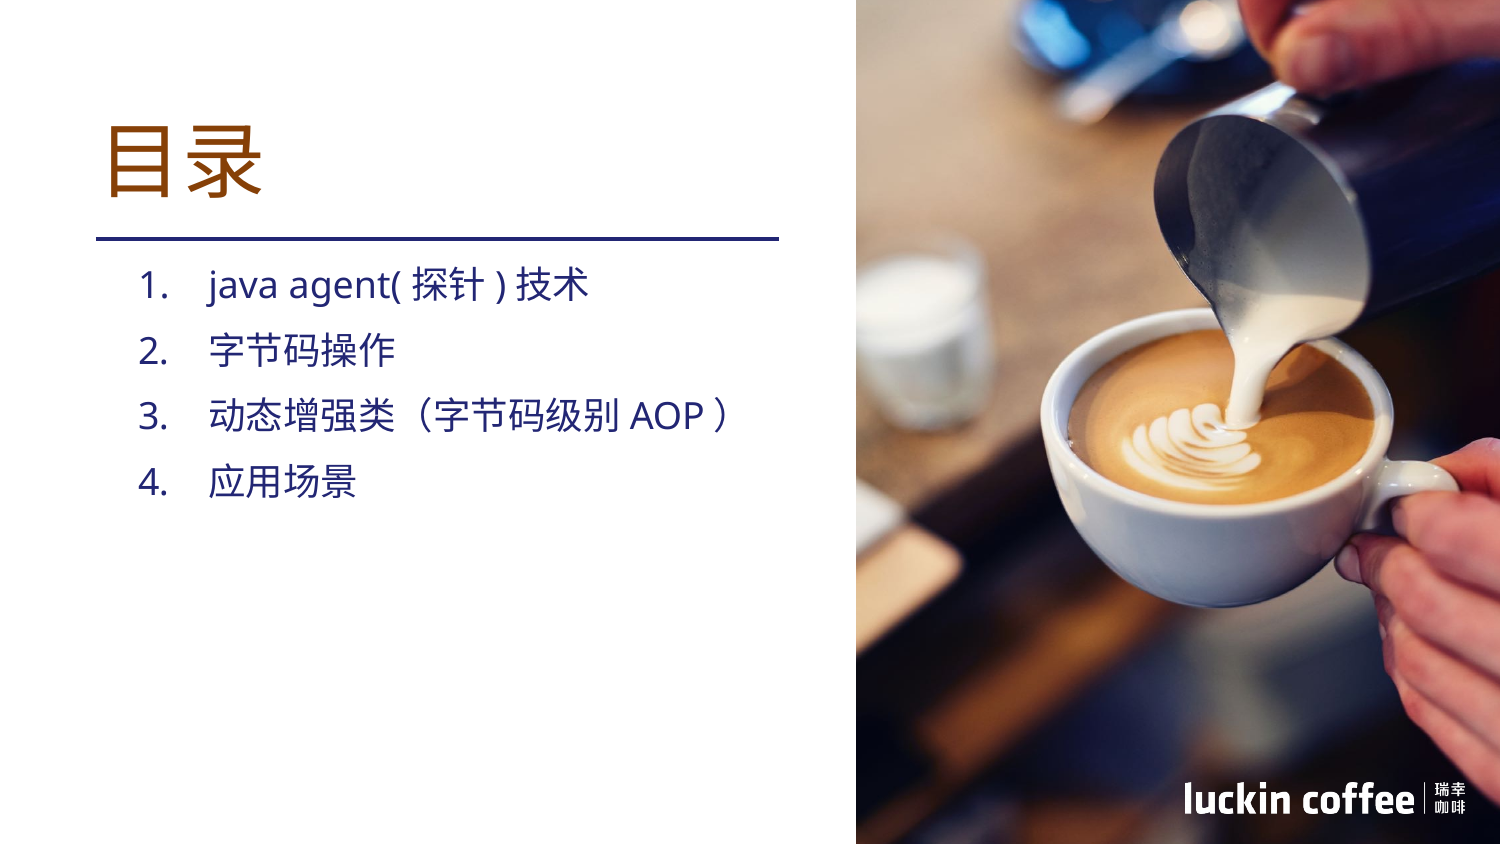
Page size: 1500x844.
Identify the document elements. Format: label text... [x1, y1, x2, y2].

list java agent(探针)技术 字节码操作 动态增强类（字节码级别AOP） 应用场景 [134, 257, 763, 765]
title 目录 [95, 104, 1356, 221]
picture [856, 0, 1500, 844]
